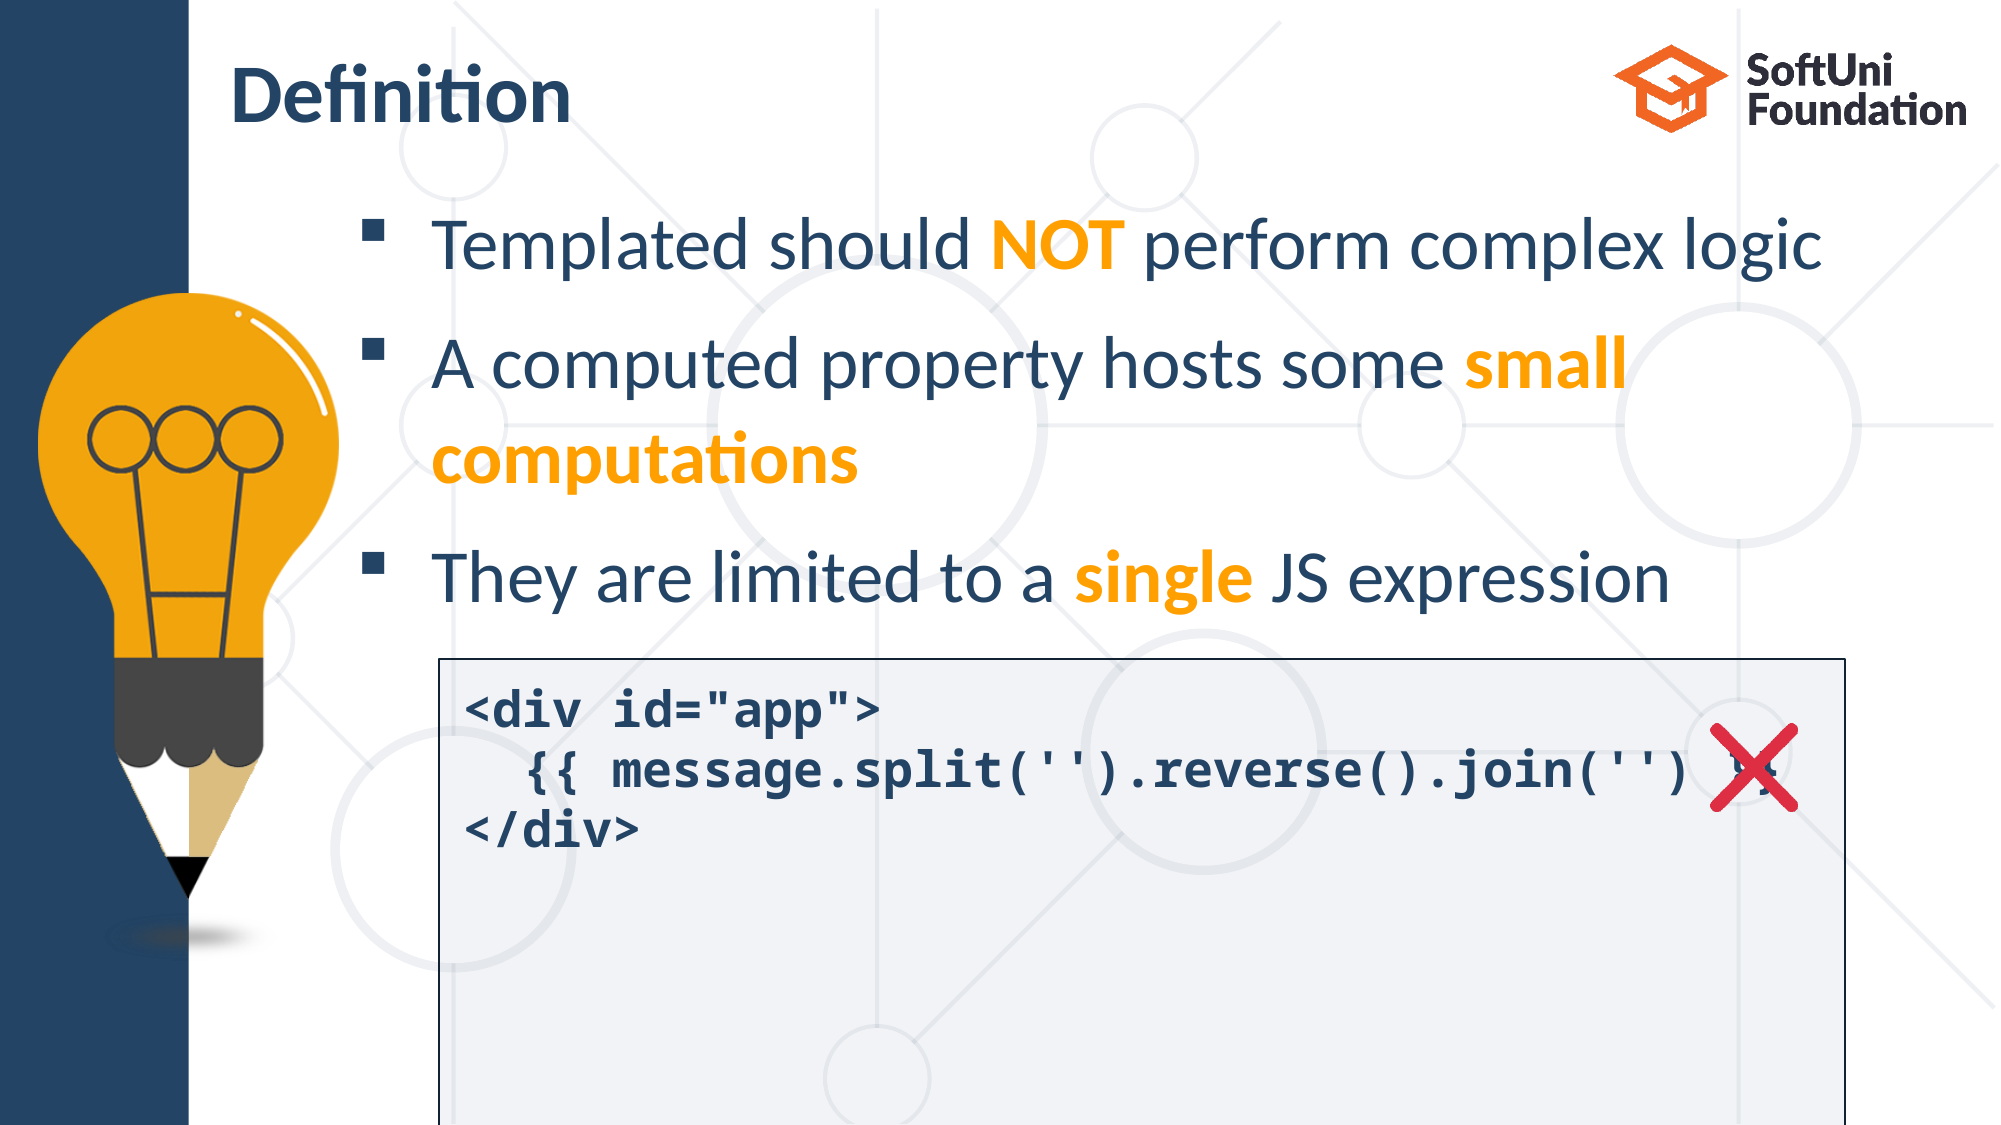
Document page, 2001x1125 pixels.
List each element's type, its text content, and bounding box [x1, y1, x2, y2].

list Templated should NOT perform complex logic A computed property hosts some small computations They are limited to a single JS expression [338, 183, 1968, 1050]
title Definition [212, 16, 1591, 162]
picture [1613, 44, 1966, 133]
picture [38, 293, 338, 961]
list <div id="app"> {{ message.split('').reverse().join('') }} </div> [438, 658, 1846, 1125]
picture [1709, 723, 1799, 812]
